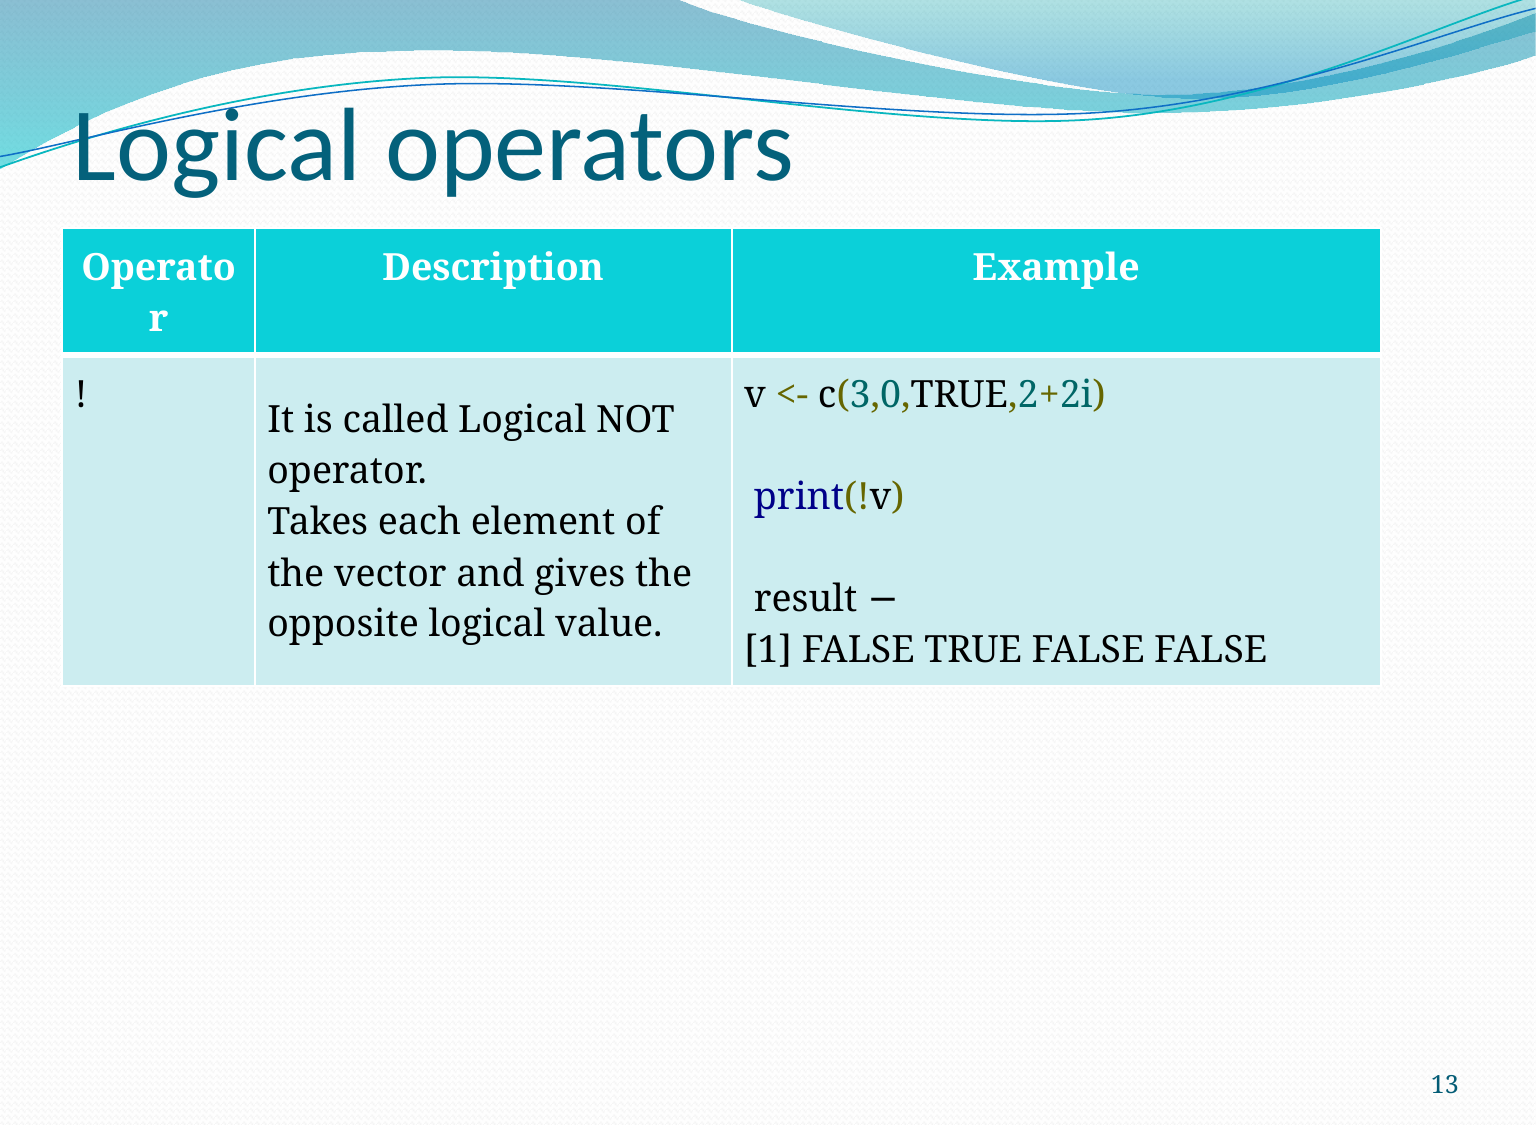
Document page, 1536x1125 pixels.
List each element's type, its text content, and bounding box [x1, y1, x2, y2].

title Logical operators [72, 14, 1455, 202]
table_cell v <- c(3,0,TRUE,2+2i) print(!v) result − [1] FALSE TRUE FALSE FALSE [733, 358, 1380, 685]
table_header Example [733, 229, 1380, 352]
table_header Operator [63, 229, 254, 352]
slide_number 13 [1330, 1042, 1459, 1103]
table_cell ! [63, 358, 254, 685]
table_cell It is called Logical NOT operator. Takes each element of the vector and gives the opposite logical value. [256, 358, 731, 685]
table_header Description [256, 229, 731, 352]
